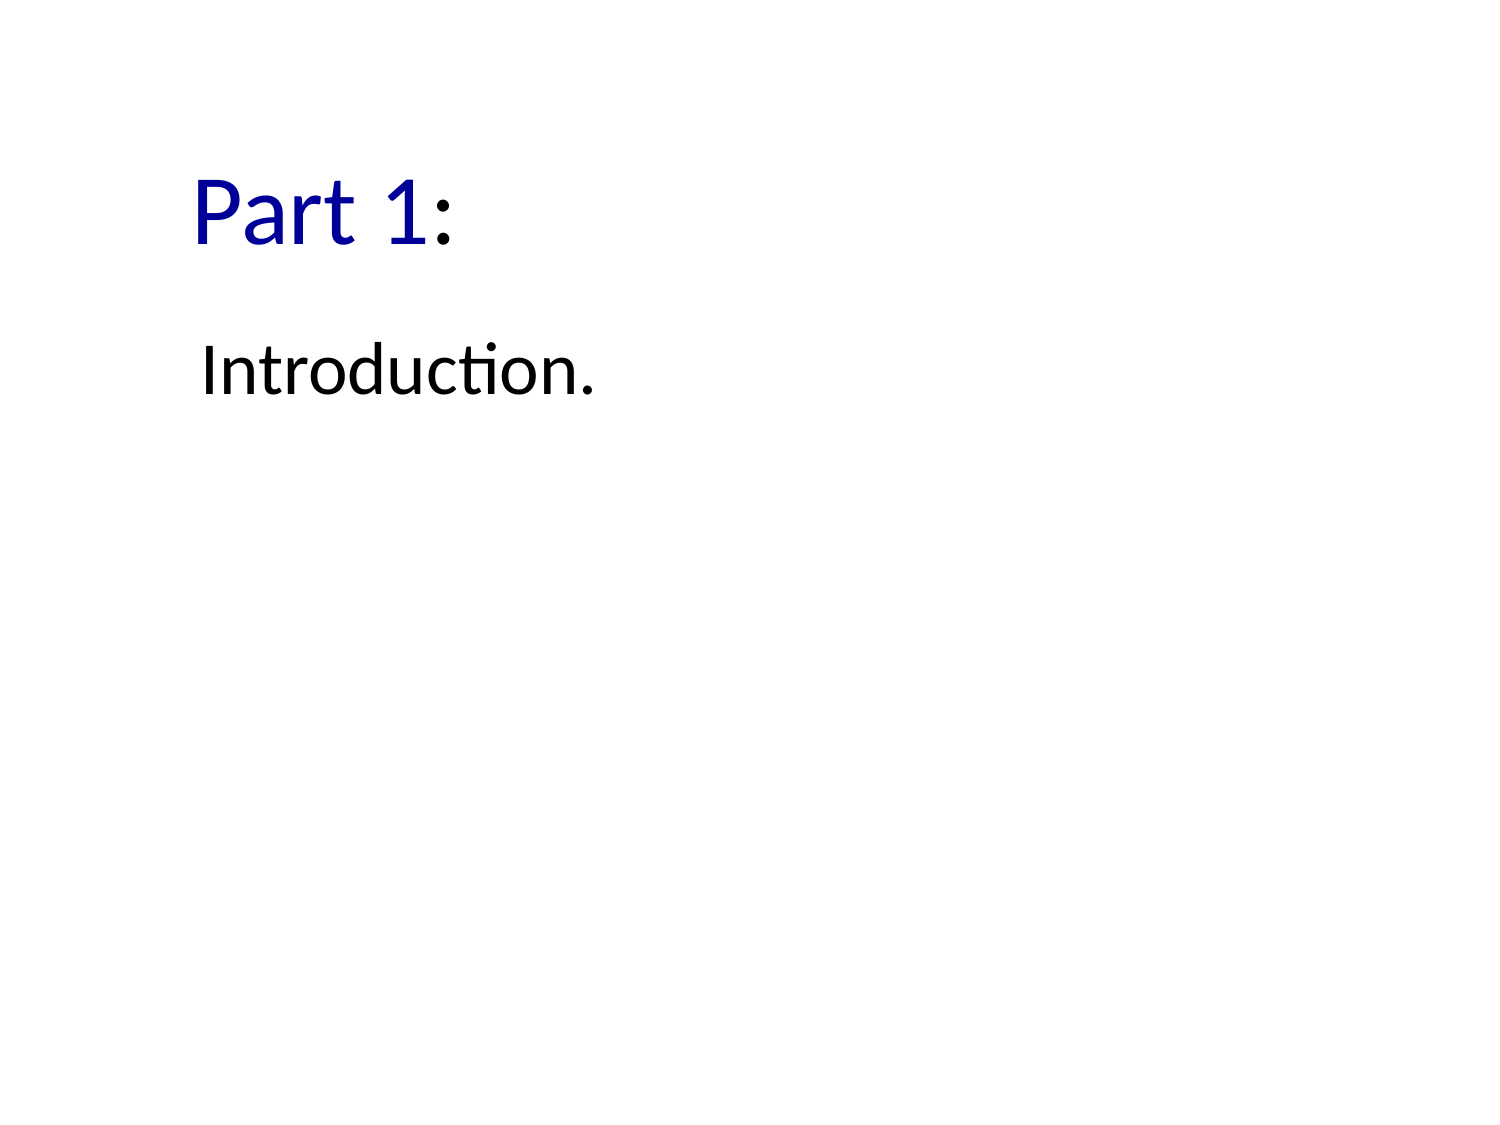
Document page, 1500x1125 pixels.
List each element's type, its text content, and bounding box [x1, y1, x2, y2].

text_box Part 1: [176, 137, 473, 273]
text_box Introduction. [185, 312, 614, 418]
